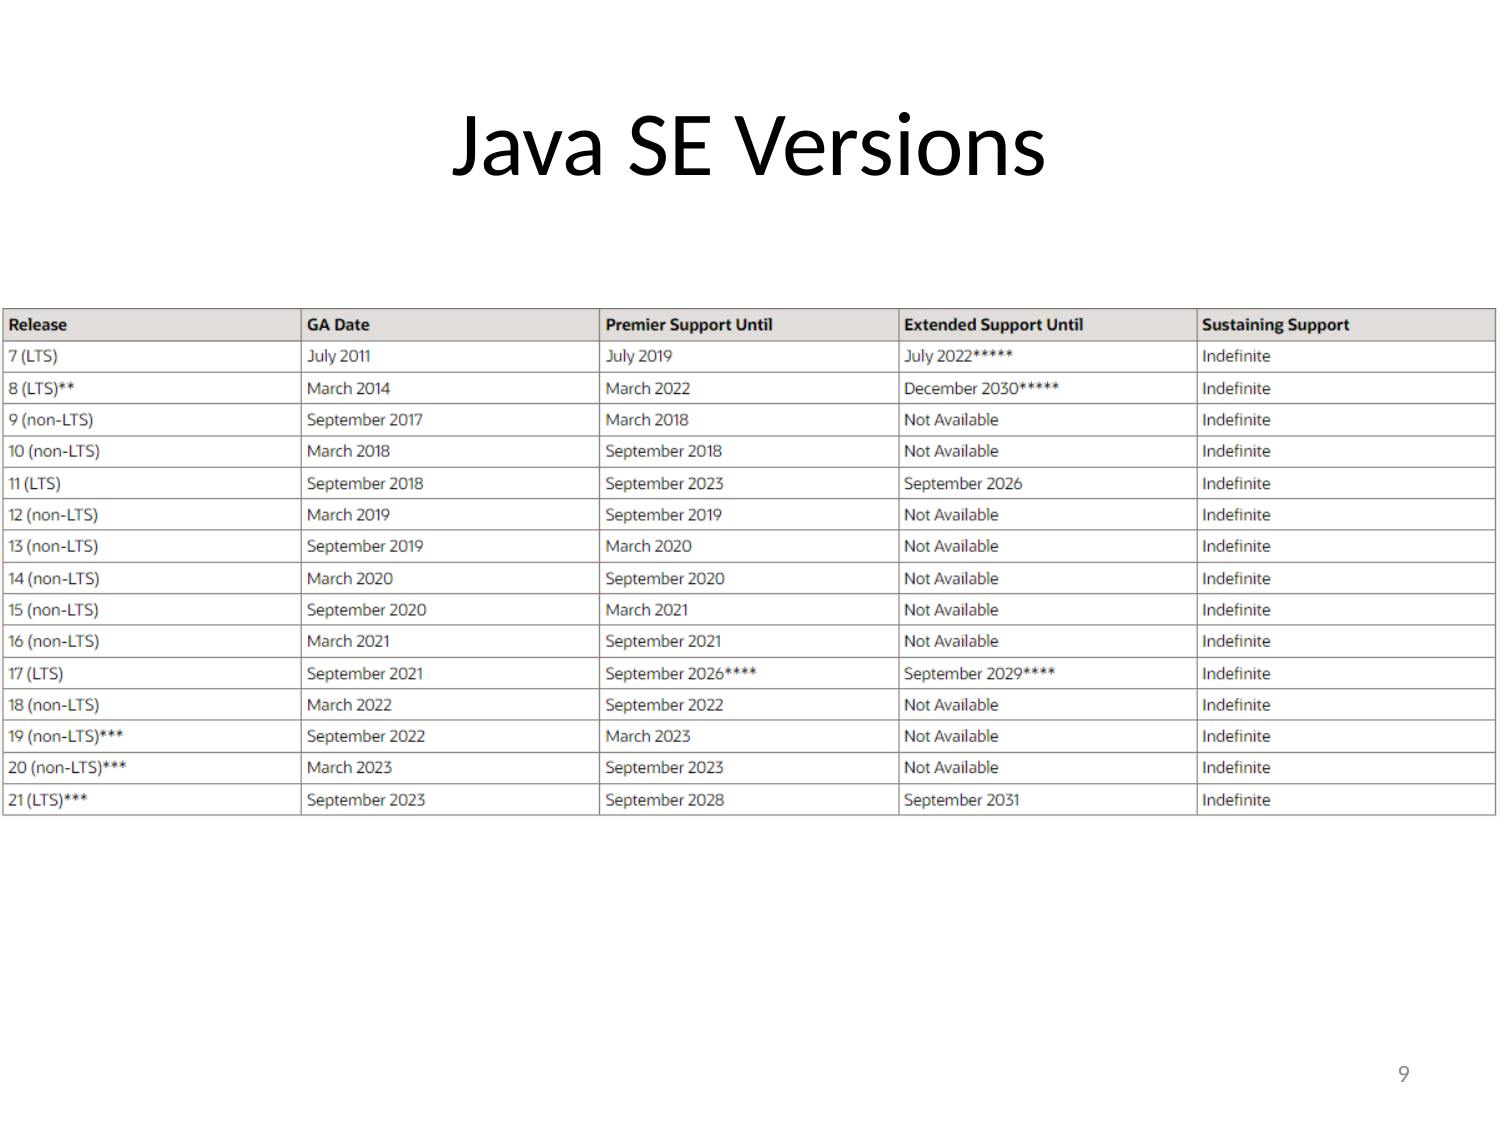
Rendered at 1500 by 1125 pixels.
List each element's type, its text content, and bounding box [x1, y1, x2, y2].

picture [0, 308, 1500, 817]
slide_number 9 [1074, 1042, 1425, 1103]
title Java SE Versions [75, 45, 1425, 233]
